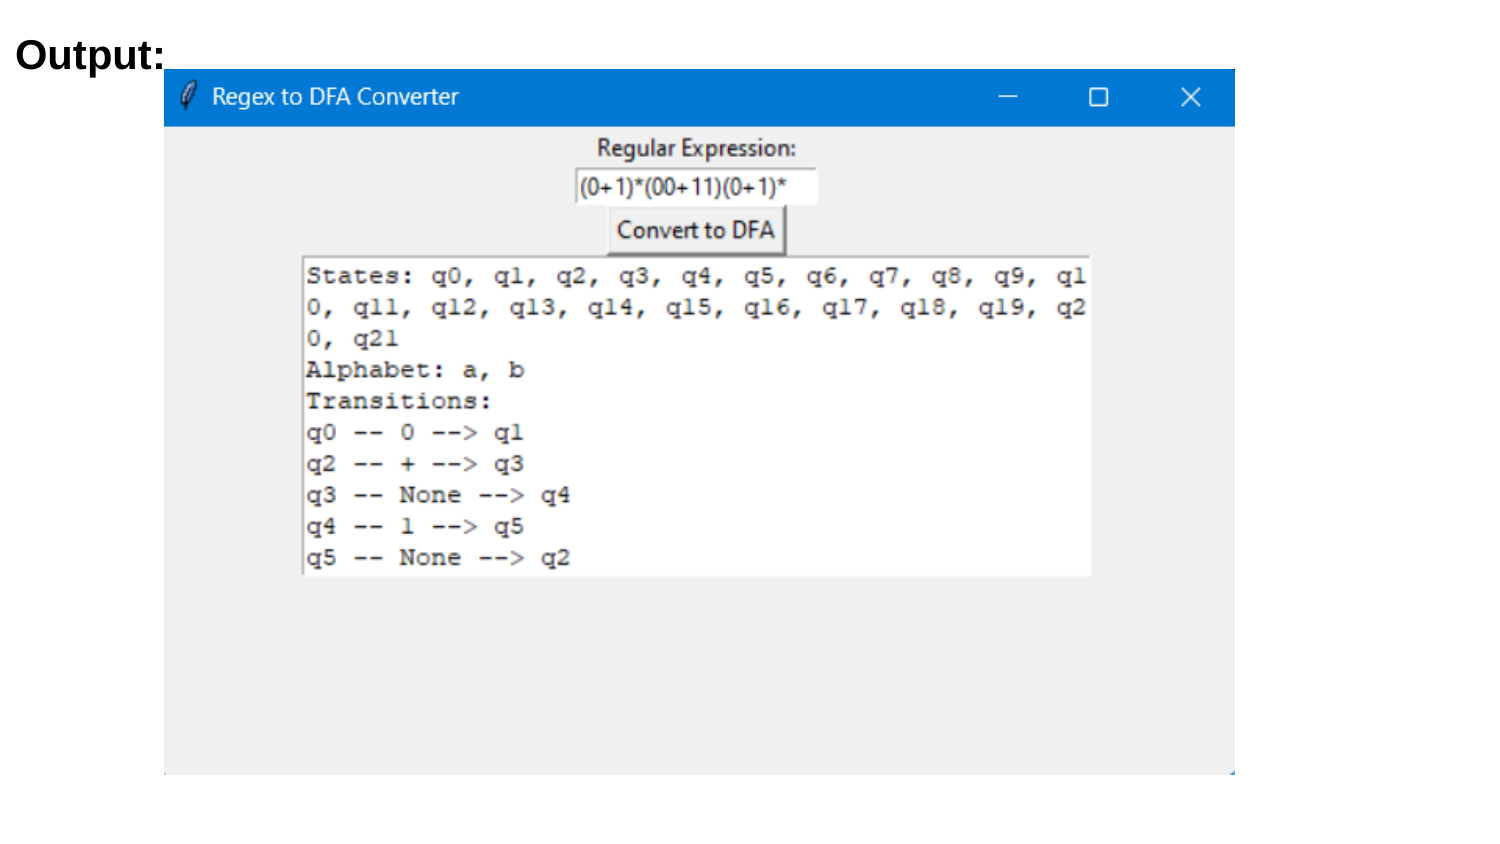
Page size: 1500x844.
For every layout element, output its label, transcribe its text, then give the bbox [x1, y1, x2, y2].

picture [163, 69, 1235, 775]
text_box Output: [0, 12, 306, 126]
